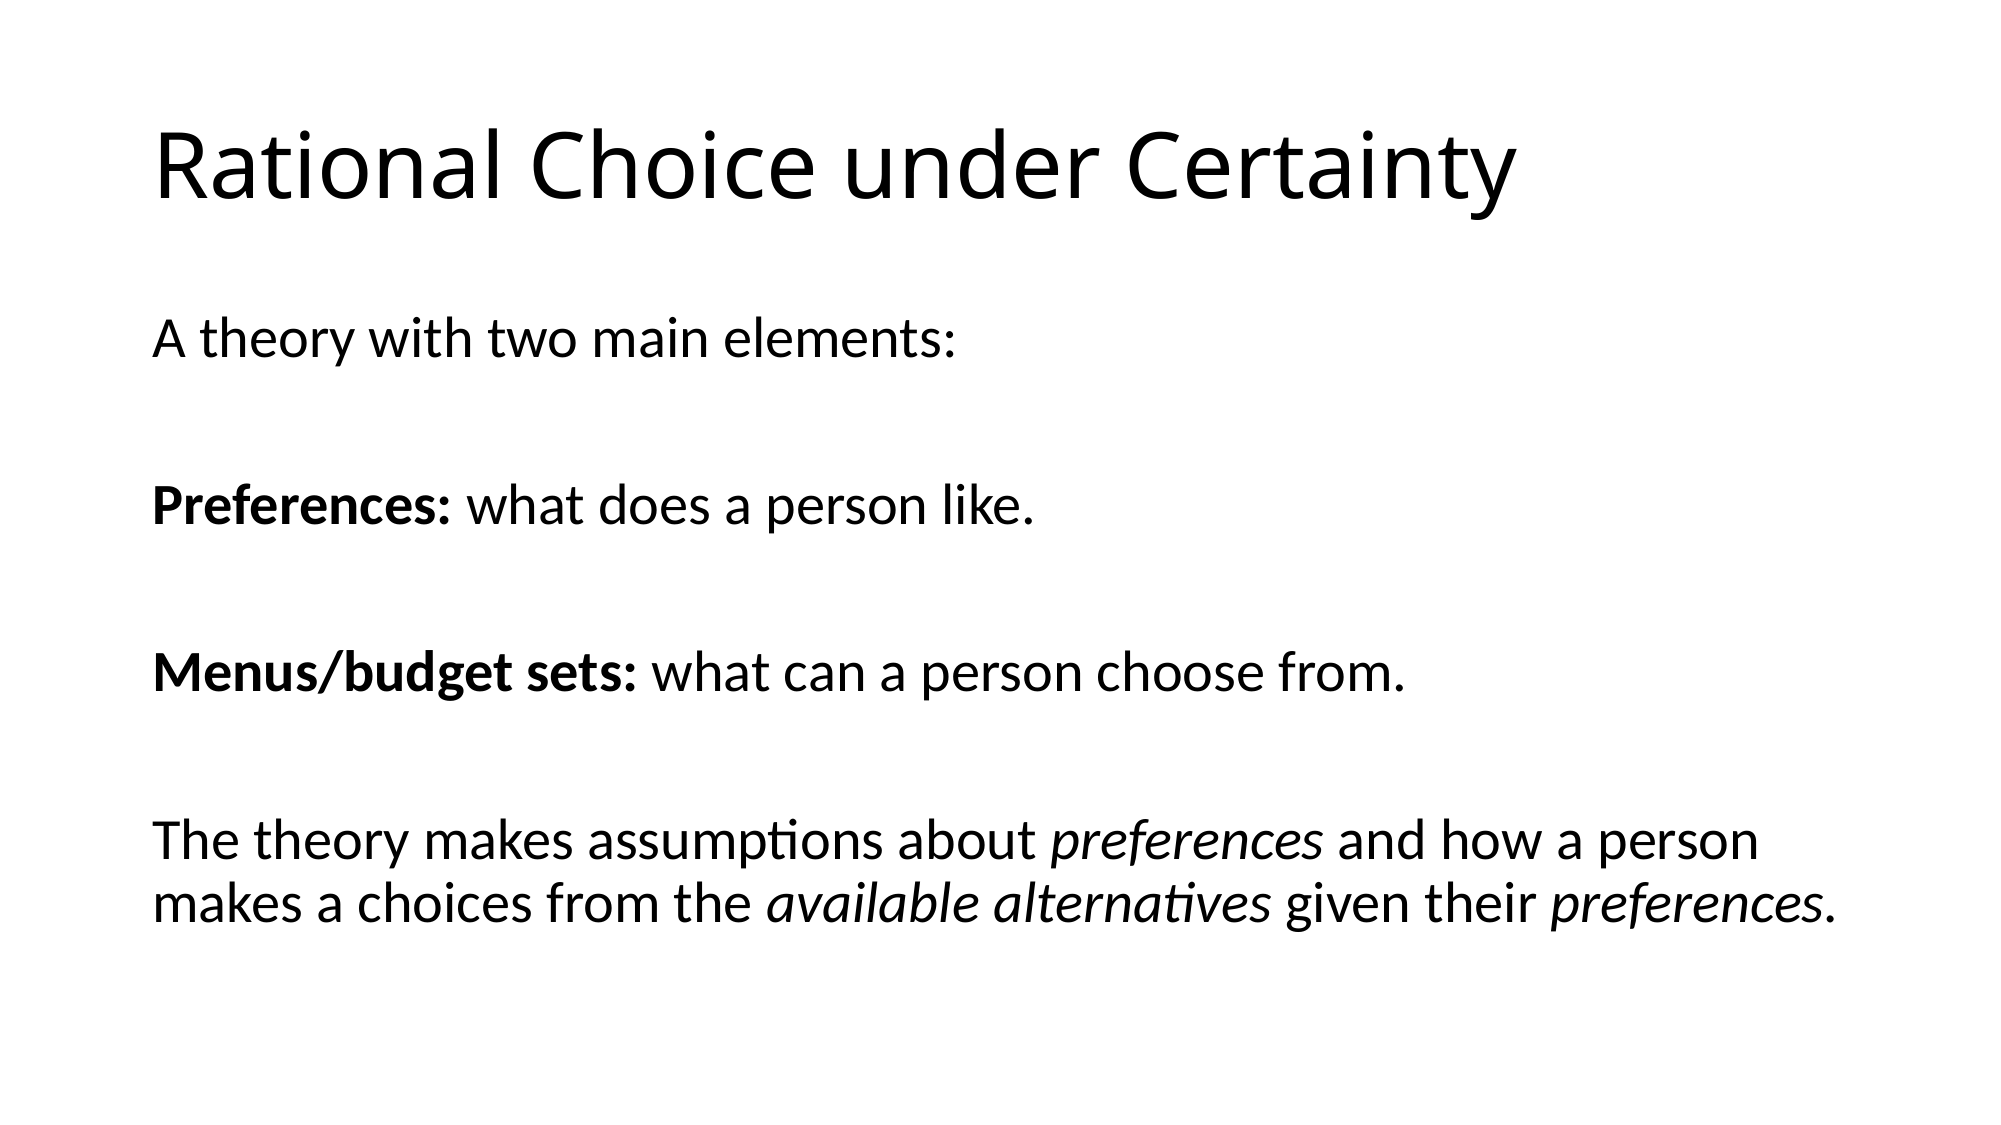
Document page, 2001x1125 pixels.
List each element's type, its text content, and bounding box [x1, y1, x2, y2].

title Rational Choice under Certainty [137, 59, 1863, 278]
list A theory with two main elements: Preferences: what does a person like. Menus/budget sets: what can a person choose from. The theory makes assumptions about preferences and how a person makes a choices from the available alternatives given their preferences. [137, 299, 1863, 1014]
